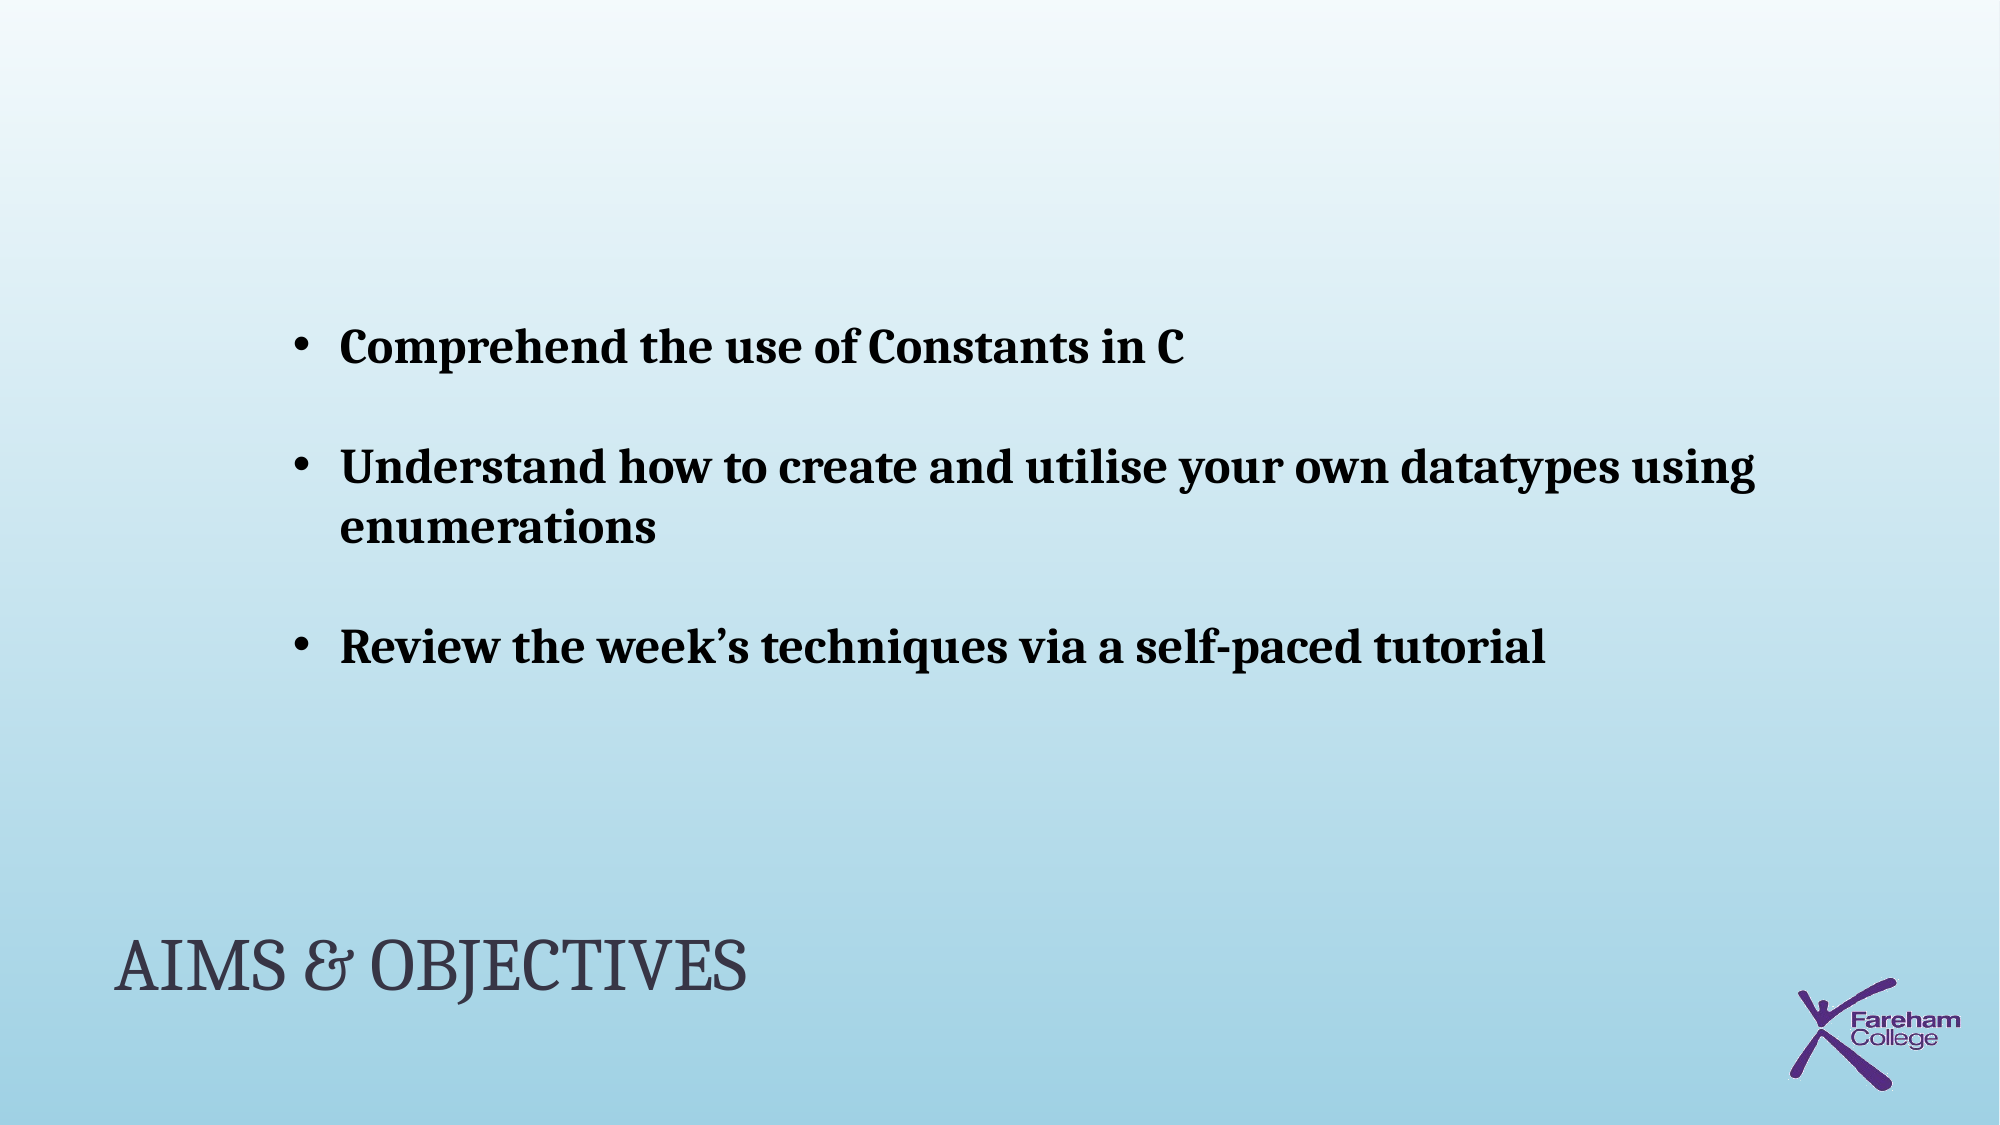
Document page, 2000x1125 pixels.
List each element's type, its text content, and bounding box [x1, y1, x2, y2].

list [212, 112, 1900, 800]
title AIMS & OBJECTIVES [99, 837, 1900, 1013]
text_box Comprehend the use of Constants in C Understand how to create and utilise your own datatypes using enumerations Review the week’s techniques via a self-paced tutorial [172, 305, 1877, 681]
picture [1779, 964, 1974, 1110]
